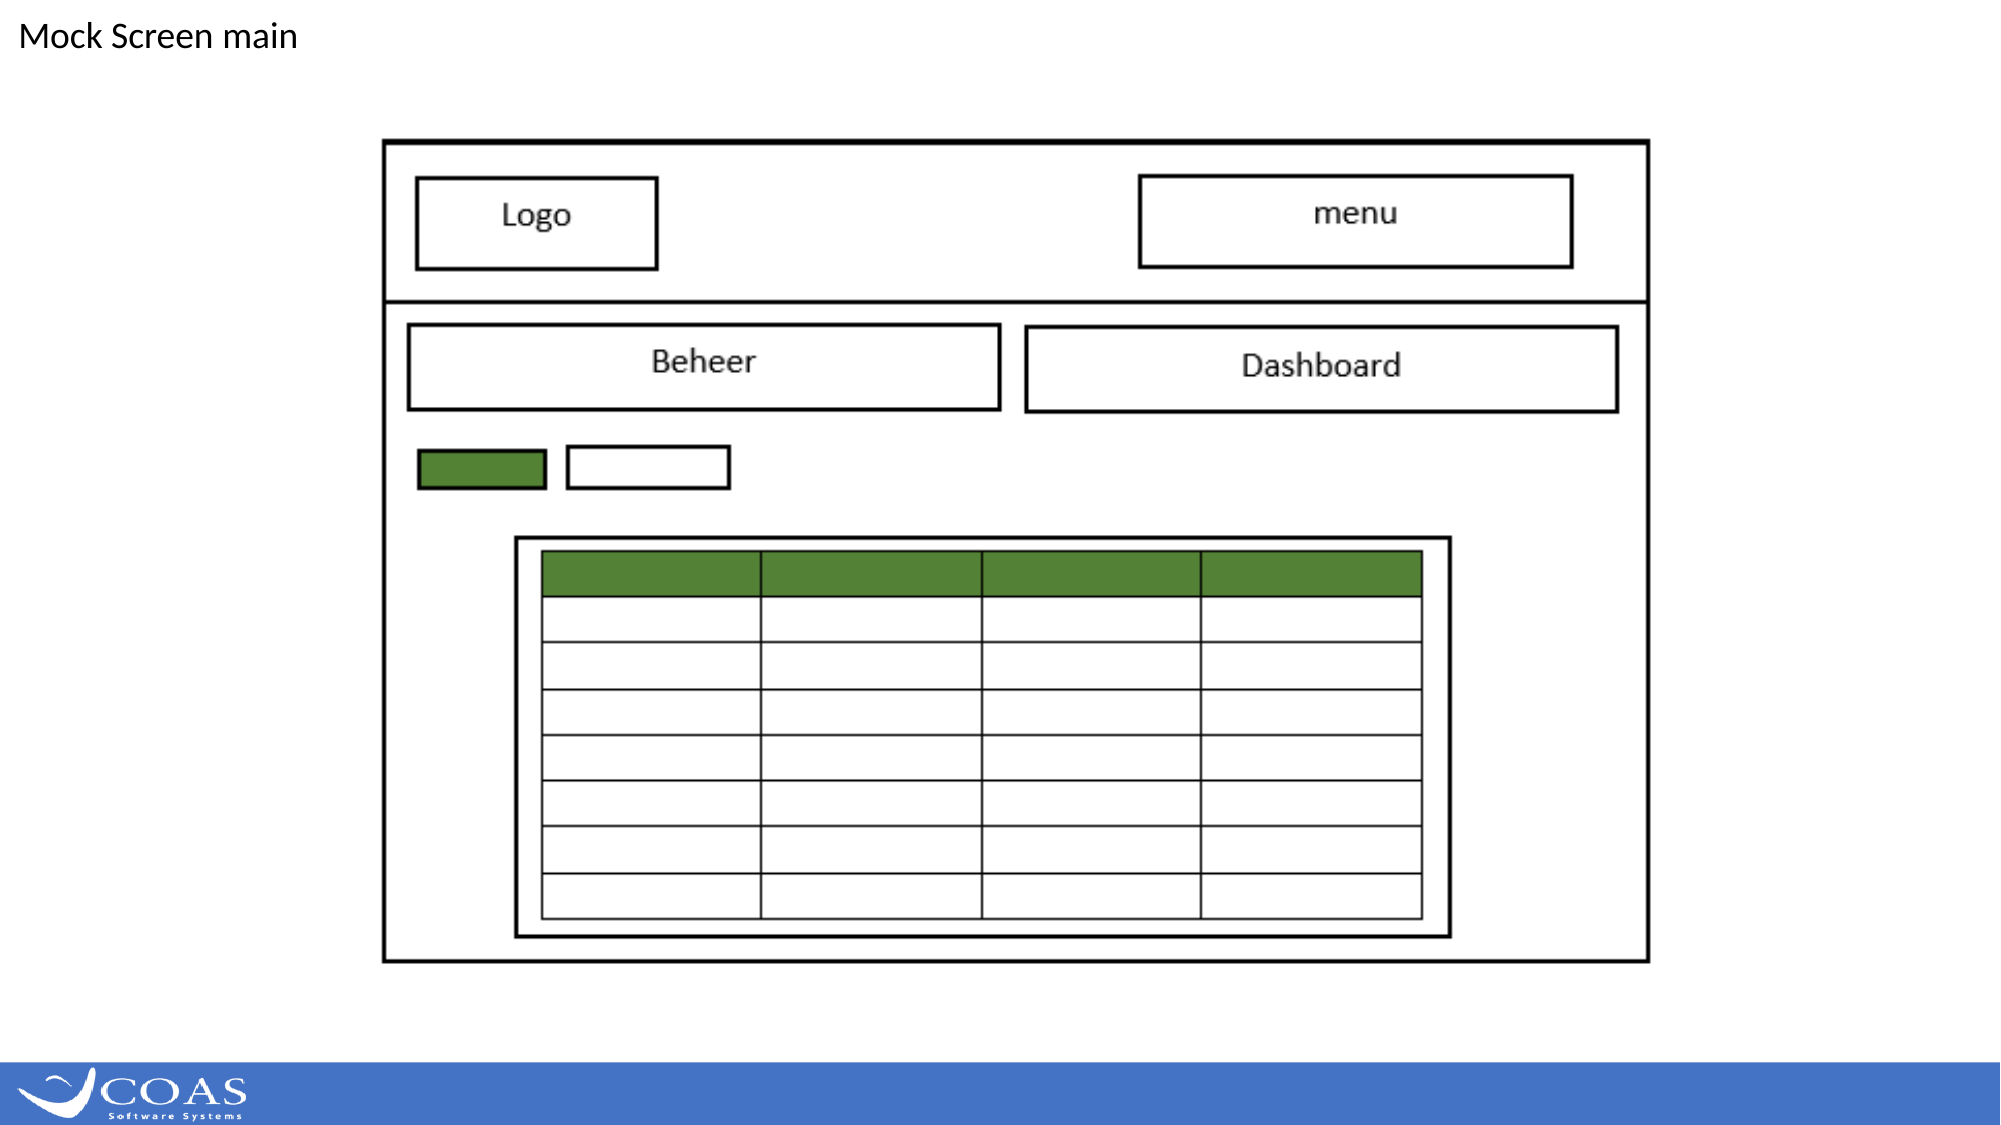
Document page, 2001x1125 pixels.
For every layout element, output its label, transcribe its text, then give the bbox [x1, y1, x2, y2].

picture [366, 127, 1690, 997]
text_box Mock Screen main [3, 3, 367, 64]
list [8, 1064, 255, 1125]
text_box [0, 1061, 2000, 1125]
